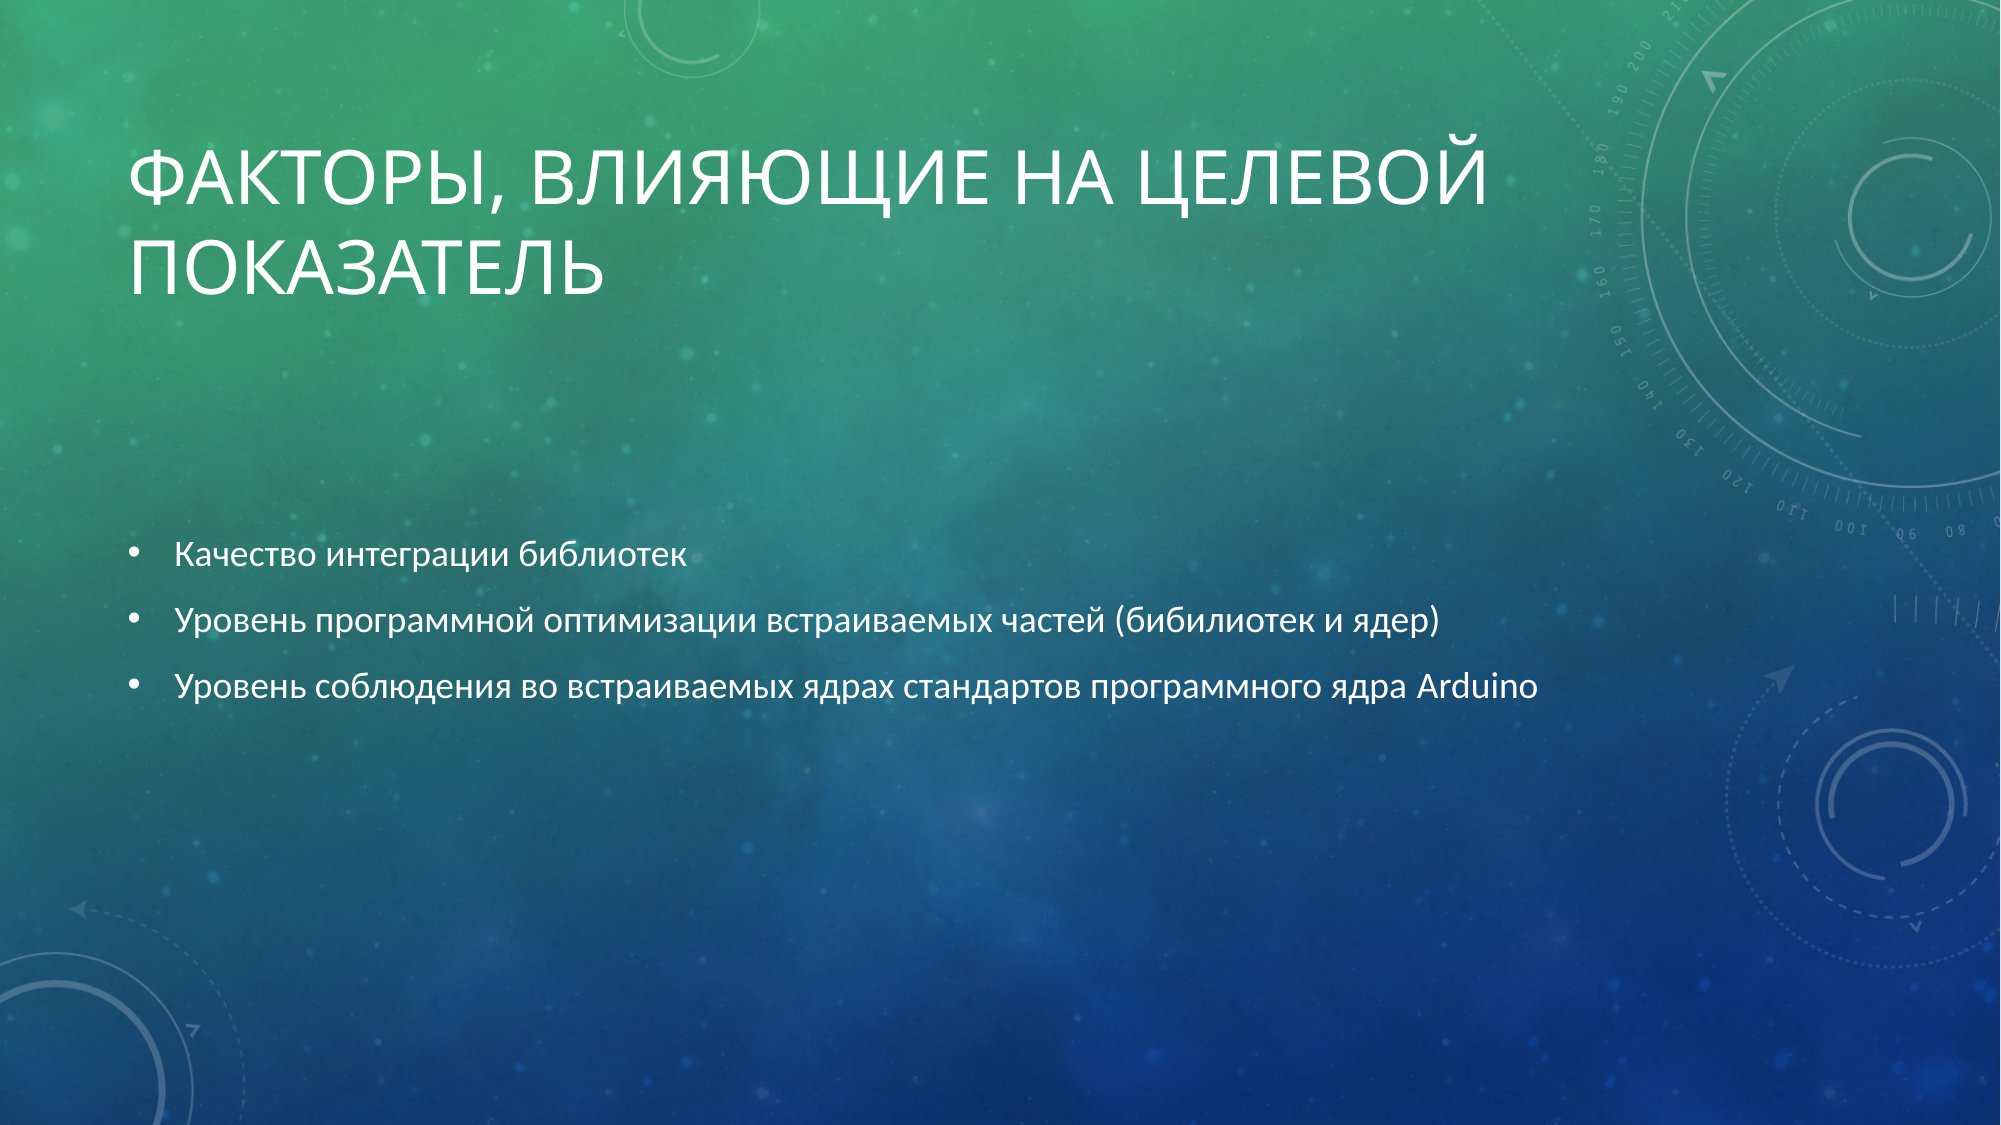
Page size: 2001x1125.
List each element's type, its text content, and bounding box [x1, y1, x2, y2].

list Качество интеграции библиотек Уровень программной оптимизации встраиваемых частей (бибилиотек и ядер) Уровень соблюдения во встраиваемых ядрах стандартов программного ядра Arduino [112, 351, 1775, 950]
title Факторы, влияющие на целевой показатель [112, 99, 1775, 339]
picture [0, 0, 2001, 1125]
